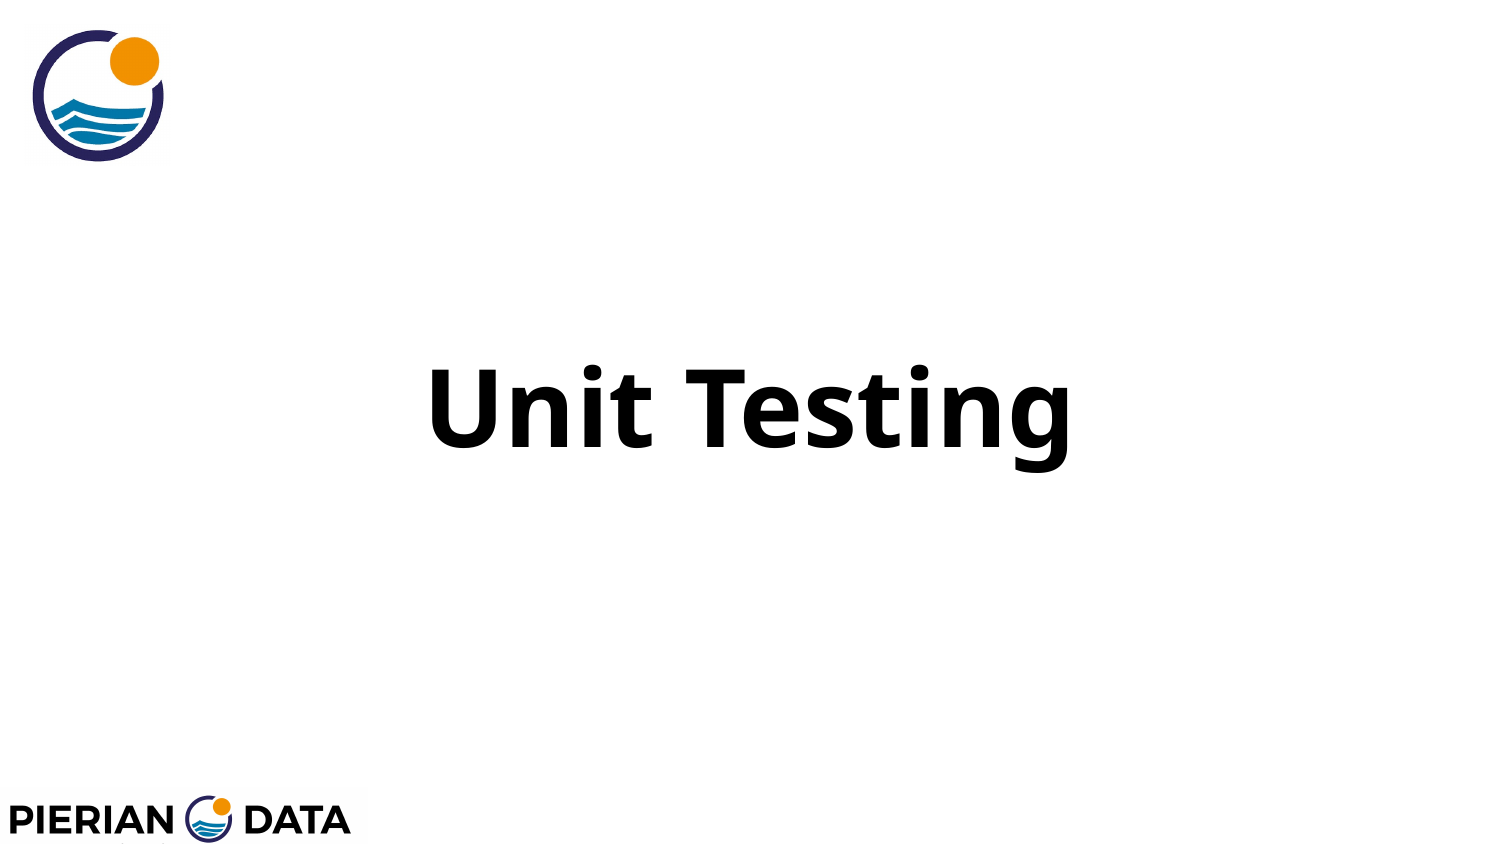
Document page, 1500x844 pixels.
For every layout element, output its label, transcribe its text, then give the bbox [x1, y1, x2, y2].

title Unit Testing [51, 253, 1449, 484]
picture [24, 24, 172, 167]
picture [0, 787, 368, 844]
